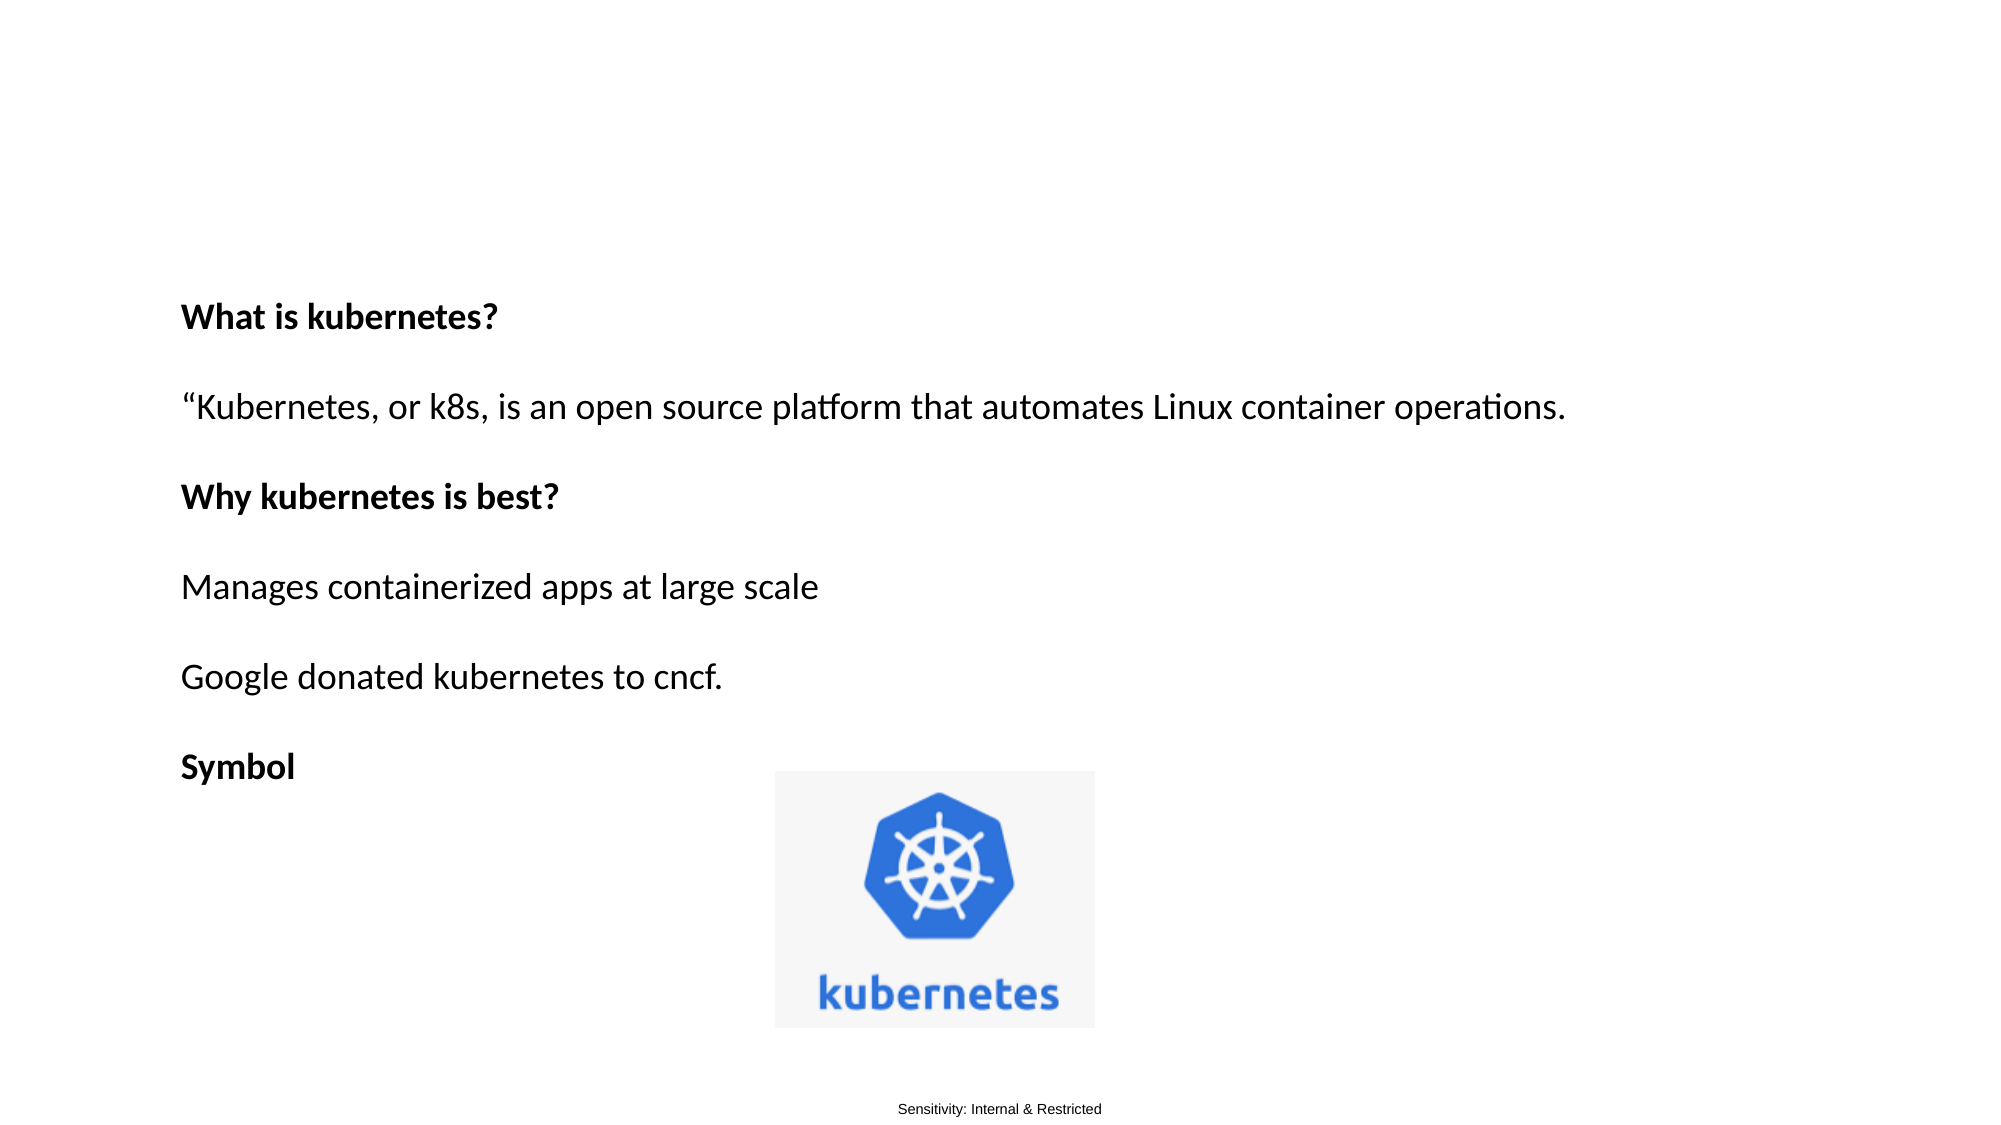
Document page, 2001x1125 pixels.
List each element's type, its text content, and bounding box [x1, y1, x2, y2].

text_box What is kubernetes? “Kubernetes, or k8s, is an open source platform that automates Linux container operations. Why kubernetes is best? Manages containerized apps at large scale Google donated kubernetes to cncf. Symbol [166, 284, 1967, 794]
picture [775, 771, 1095, 1028]
